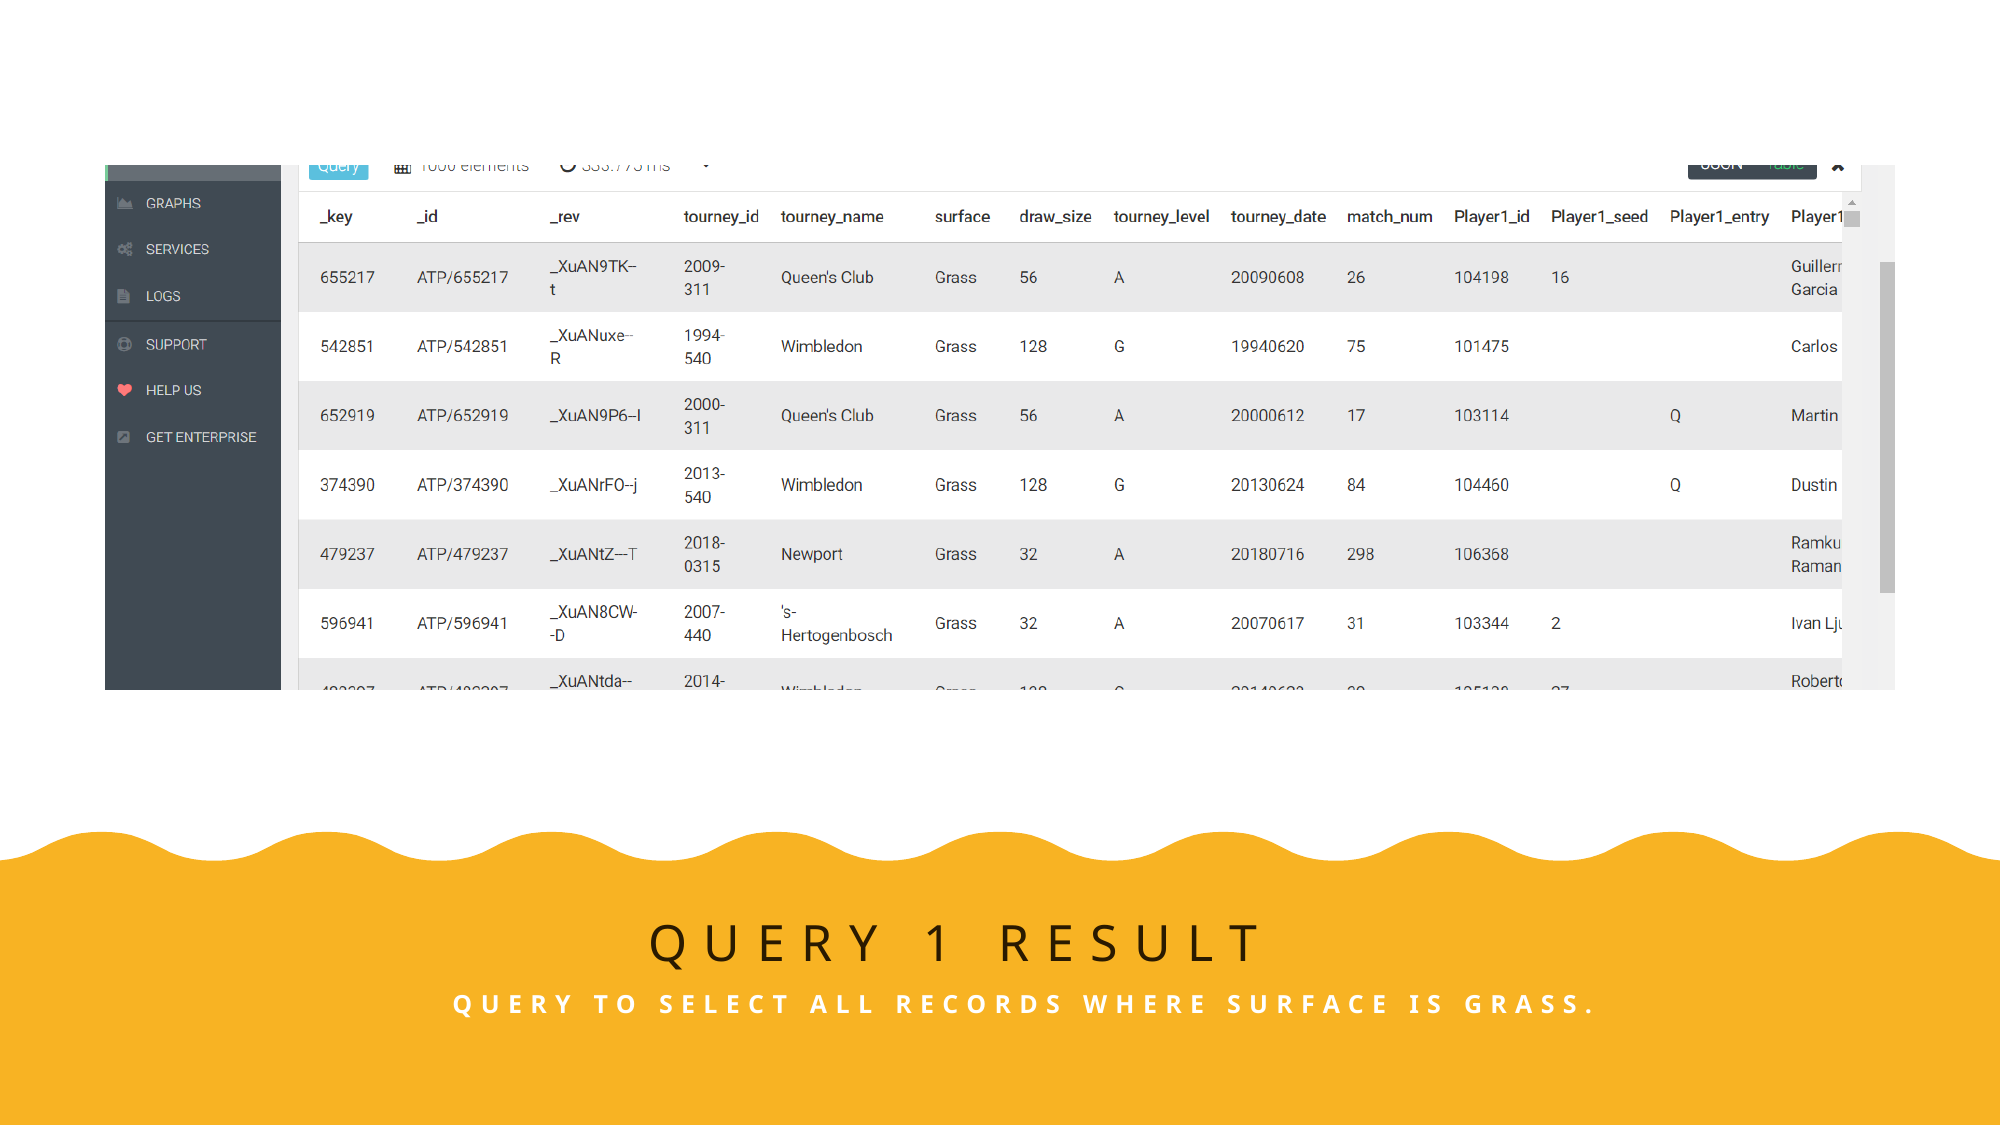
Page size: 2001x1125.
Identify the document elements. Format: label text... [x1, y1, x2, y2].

title Query 1 result [176, 893, 1870, 980]
picture [105, 165, 1895, 690]
text_box [0, 830, 2000, 1125]
text_box [0, 0, 2000, 859]
list Query to select all records where surface is Grass. [176, 980, 1870, 1046]
